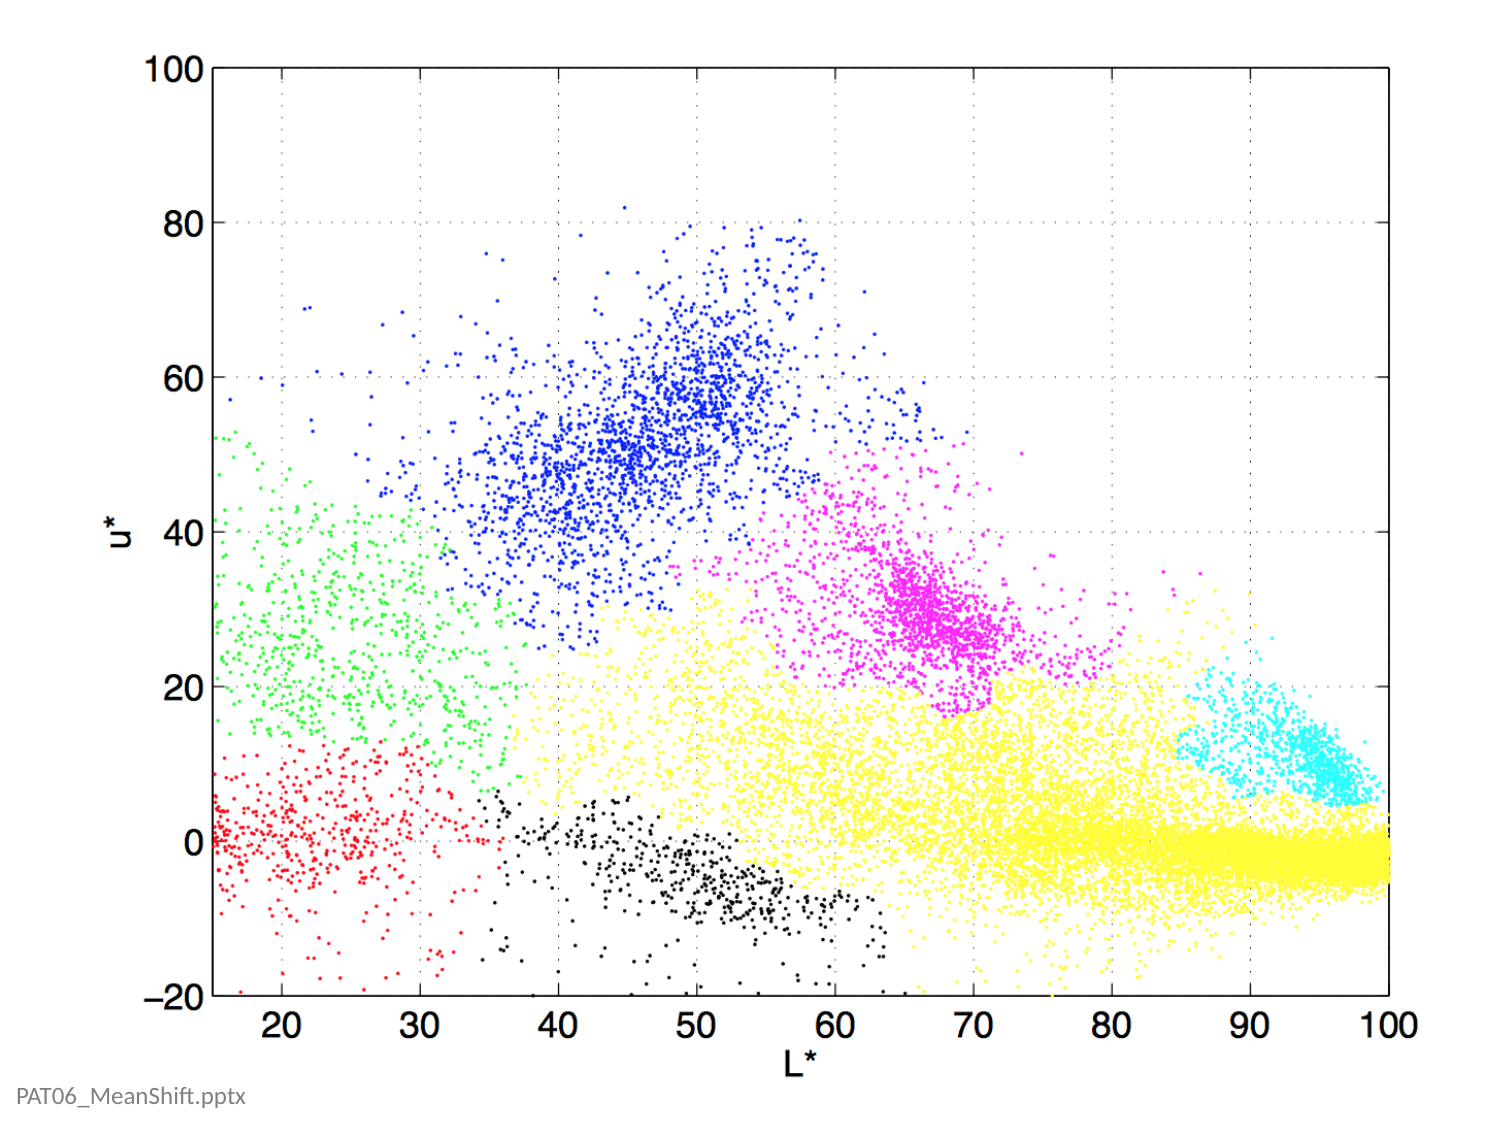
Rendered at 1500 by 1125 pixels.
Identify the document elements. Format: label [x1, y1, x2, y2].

text_box [1, 1072, 262, 1118]
picture [58, 10, 1454, 1101]
